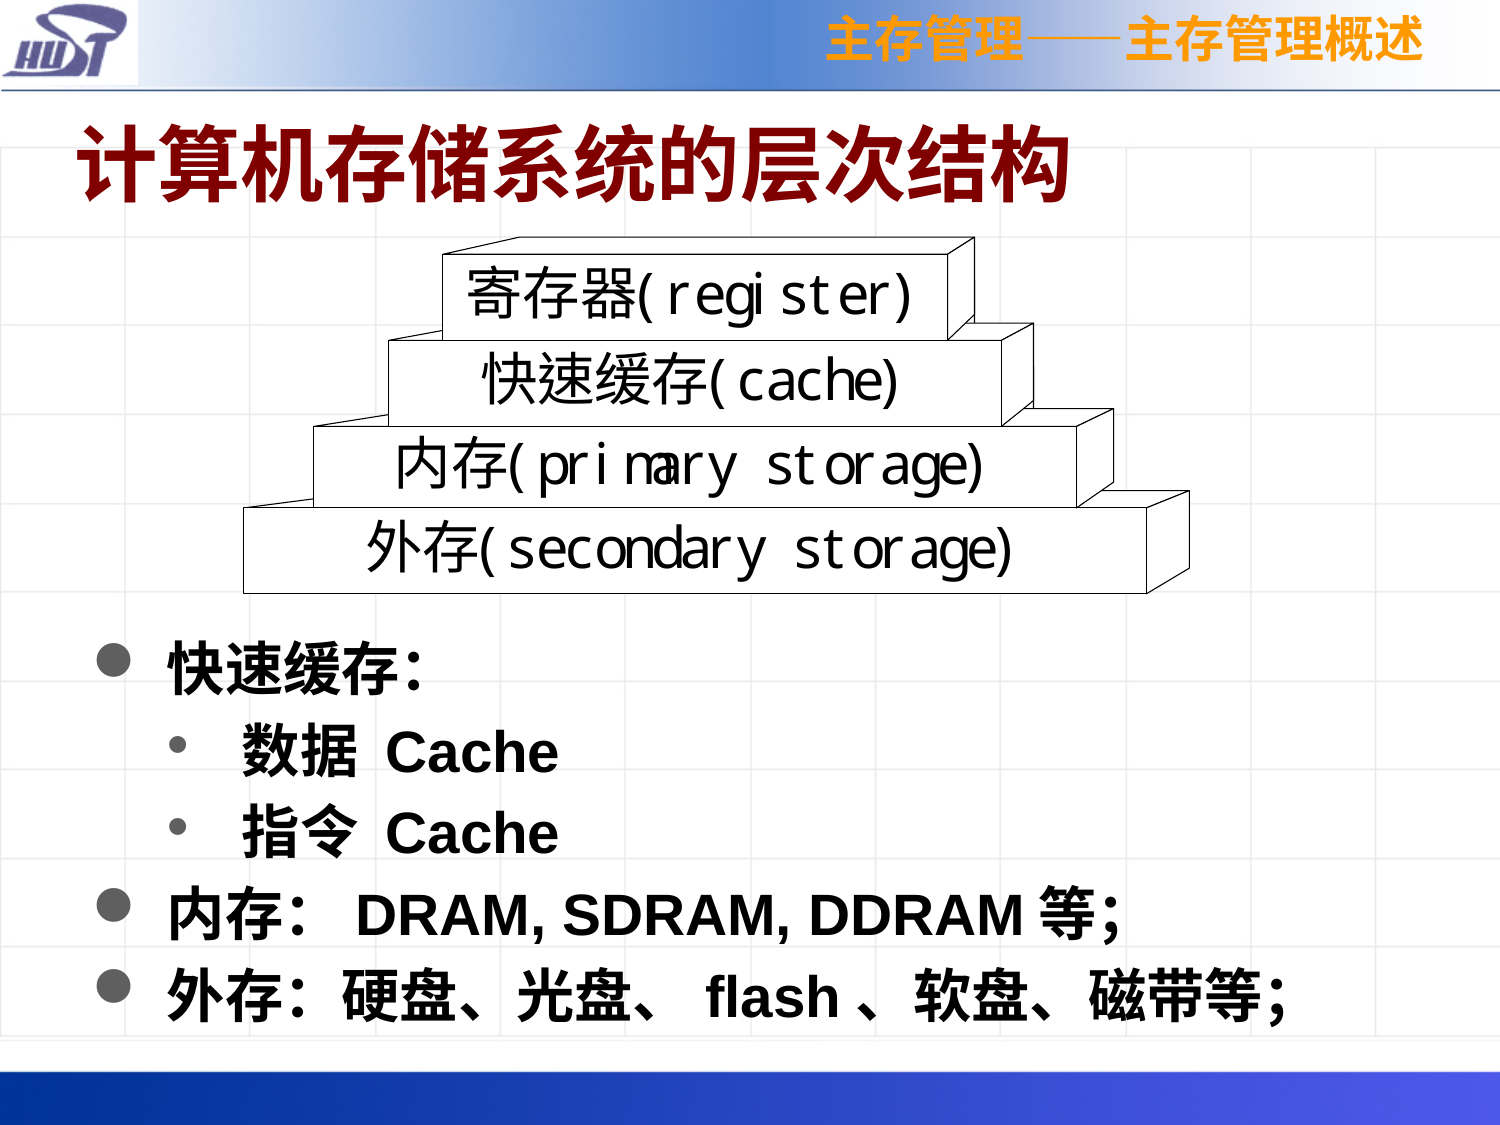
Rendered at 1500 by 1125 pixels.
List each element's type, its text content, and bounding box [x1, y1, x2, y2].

text_box 快速缓存： 数据 Cache 指令 Cache 内存：DRAM, SDRAM, DDRAM等； 外存：硬盘、光盘、flash、软盘、磁带等； [77, 624, 1413, 1050]
text_box 主存管理——主存管理概述 [141, 6, 1440, 76]
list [0, 0, 138, 86]
title 计算机存储系统的层次结构 [59, 17, 1437, 222]
picture [0, 0, 1500, 1125]
